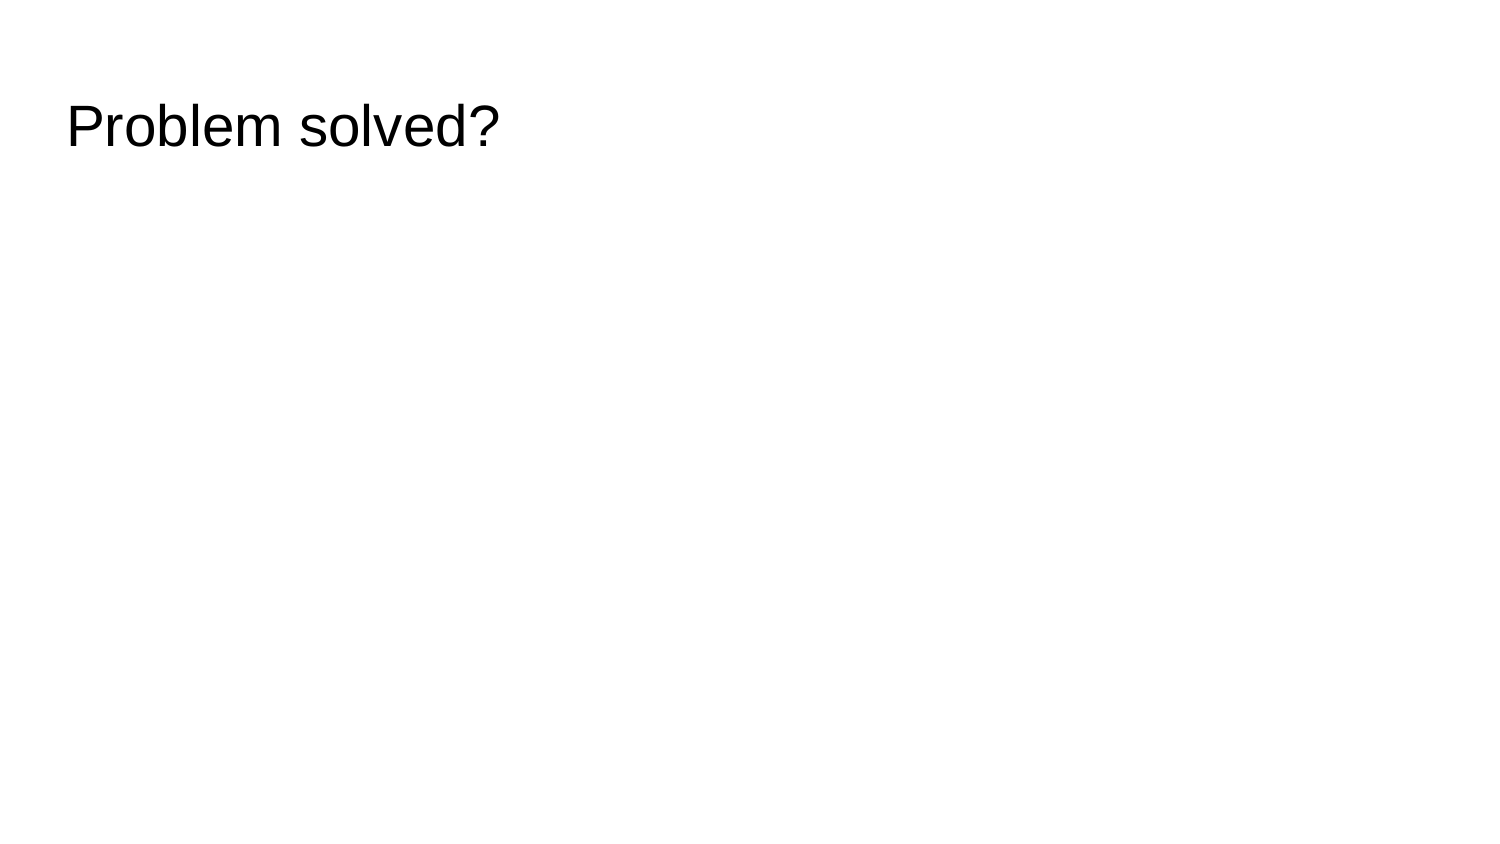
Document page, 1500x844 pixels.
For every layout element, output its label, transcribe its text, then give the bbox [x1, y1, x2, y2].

title Problem solved? [51, 72, 1449, 167]
